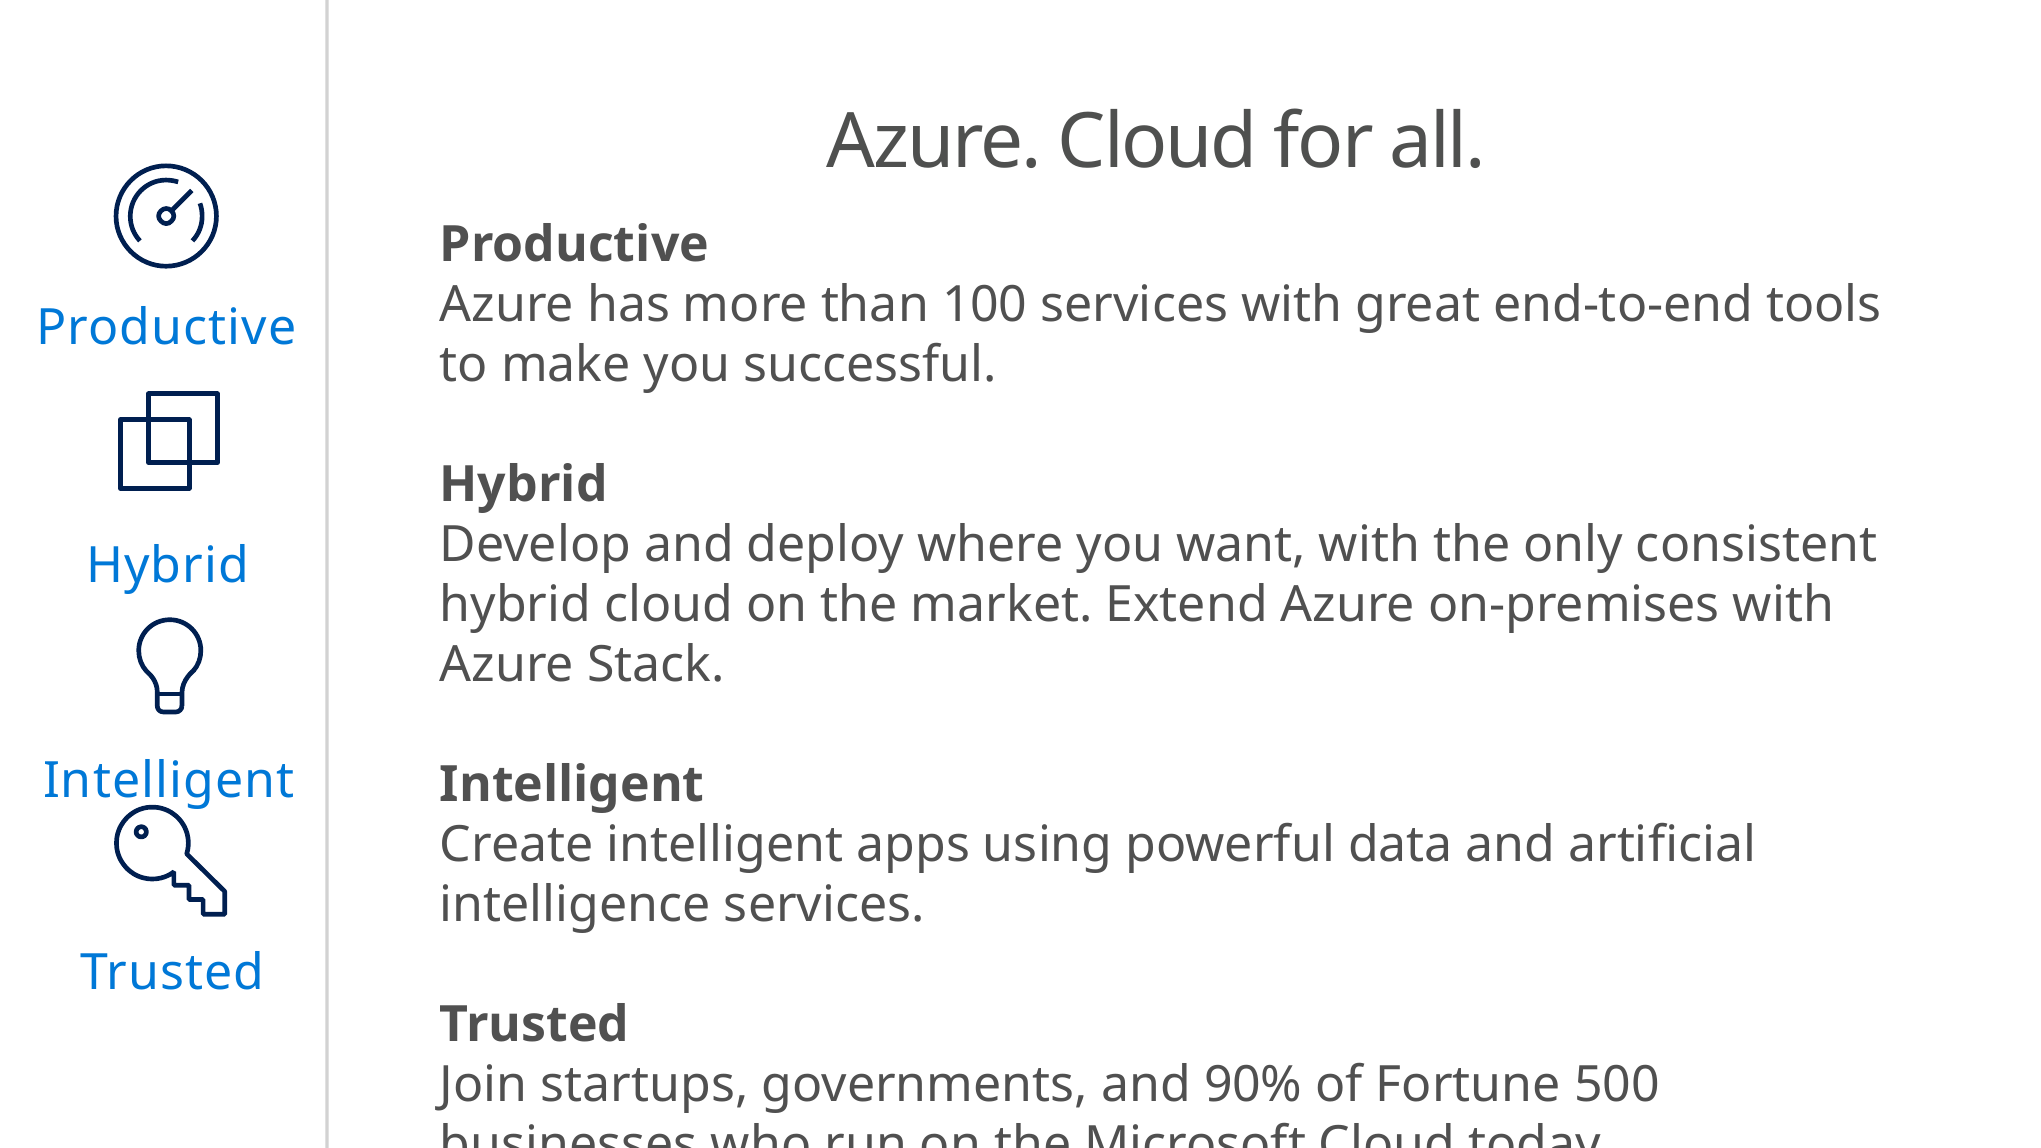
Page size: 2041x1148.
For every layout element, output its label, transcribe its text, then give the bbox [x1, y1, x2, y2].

text_box Productive Azure has more than 100 services with great end-to-end tools to make you successful. Hybrid Develop and deploy where you want, with the only consistent hybrid cloud on the market. Extend Azure on-premises with Azure Stack. Intelligent Create intelligent apps using powerful data and artificial intelligence services. Trusted Join startups, governments, and 90% of Fortune 500 businesses who run on the Microsoft Cloud today. [425, 203, 1918, 1148]
text_box Azure. Cloud for all. [443, 86, 1870, 203]
text_box [137, 618, 202, 713]
text_box [115, 165, 218, 267]
text_box Hybrid [71, 524, 265, 600]
text_box [116, 807, 225, 915]
text_box Productive [21, 286, 312, 362]
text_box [120, 393, 218, 489]
text_box Trusted [65, 932, 280, 1008]
text_box Intelligent [28, 740, 310, 815]
